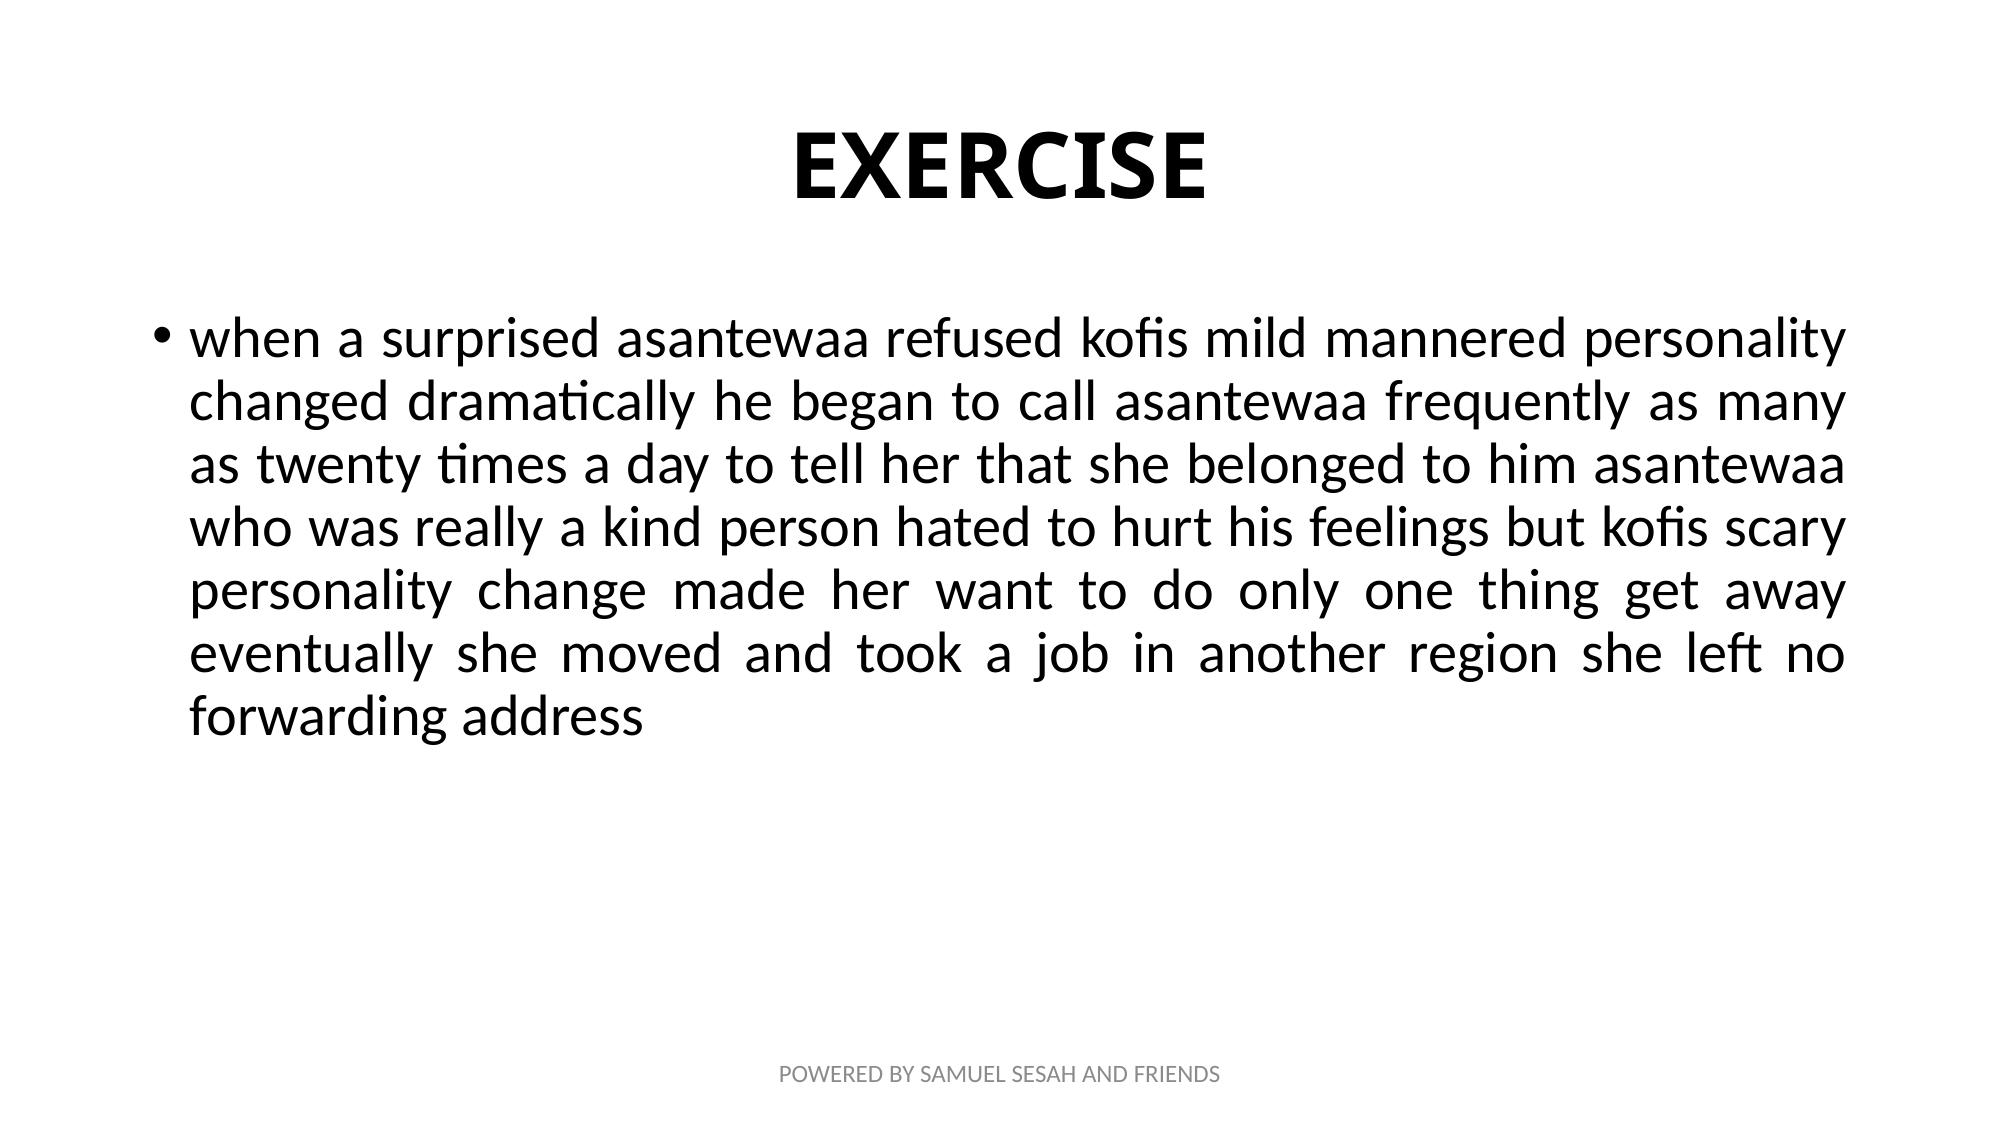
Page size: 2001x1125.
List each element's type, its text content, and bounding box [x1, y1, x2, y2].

footer POWERED BY SAMUEL SESAH AND FRIENDS [662, 1042, 1338, 1103]
title EXERCISE [137, 59, 1863, 278]
list when a surprised asantewaa refused kofis mild mannered personality changed dramatically he began to call asantewaa frequently as many as twenty times a day to tell her that she belonged to him asantewaa who was really a kind person hated to hurt his feelings but kofis scary personality change made her want to do only one thing get away eventually she moved and took a job in another region she left no forwarding address [137, 299, 1863, 1014]
